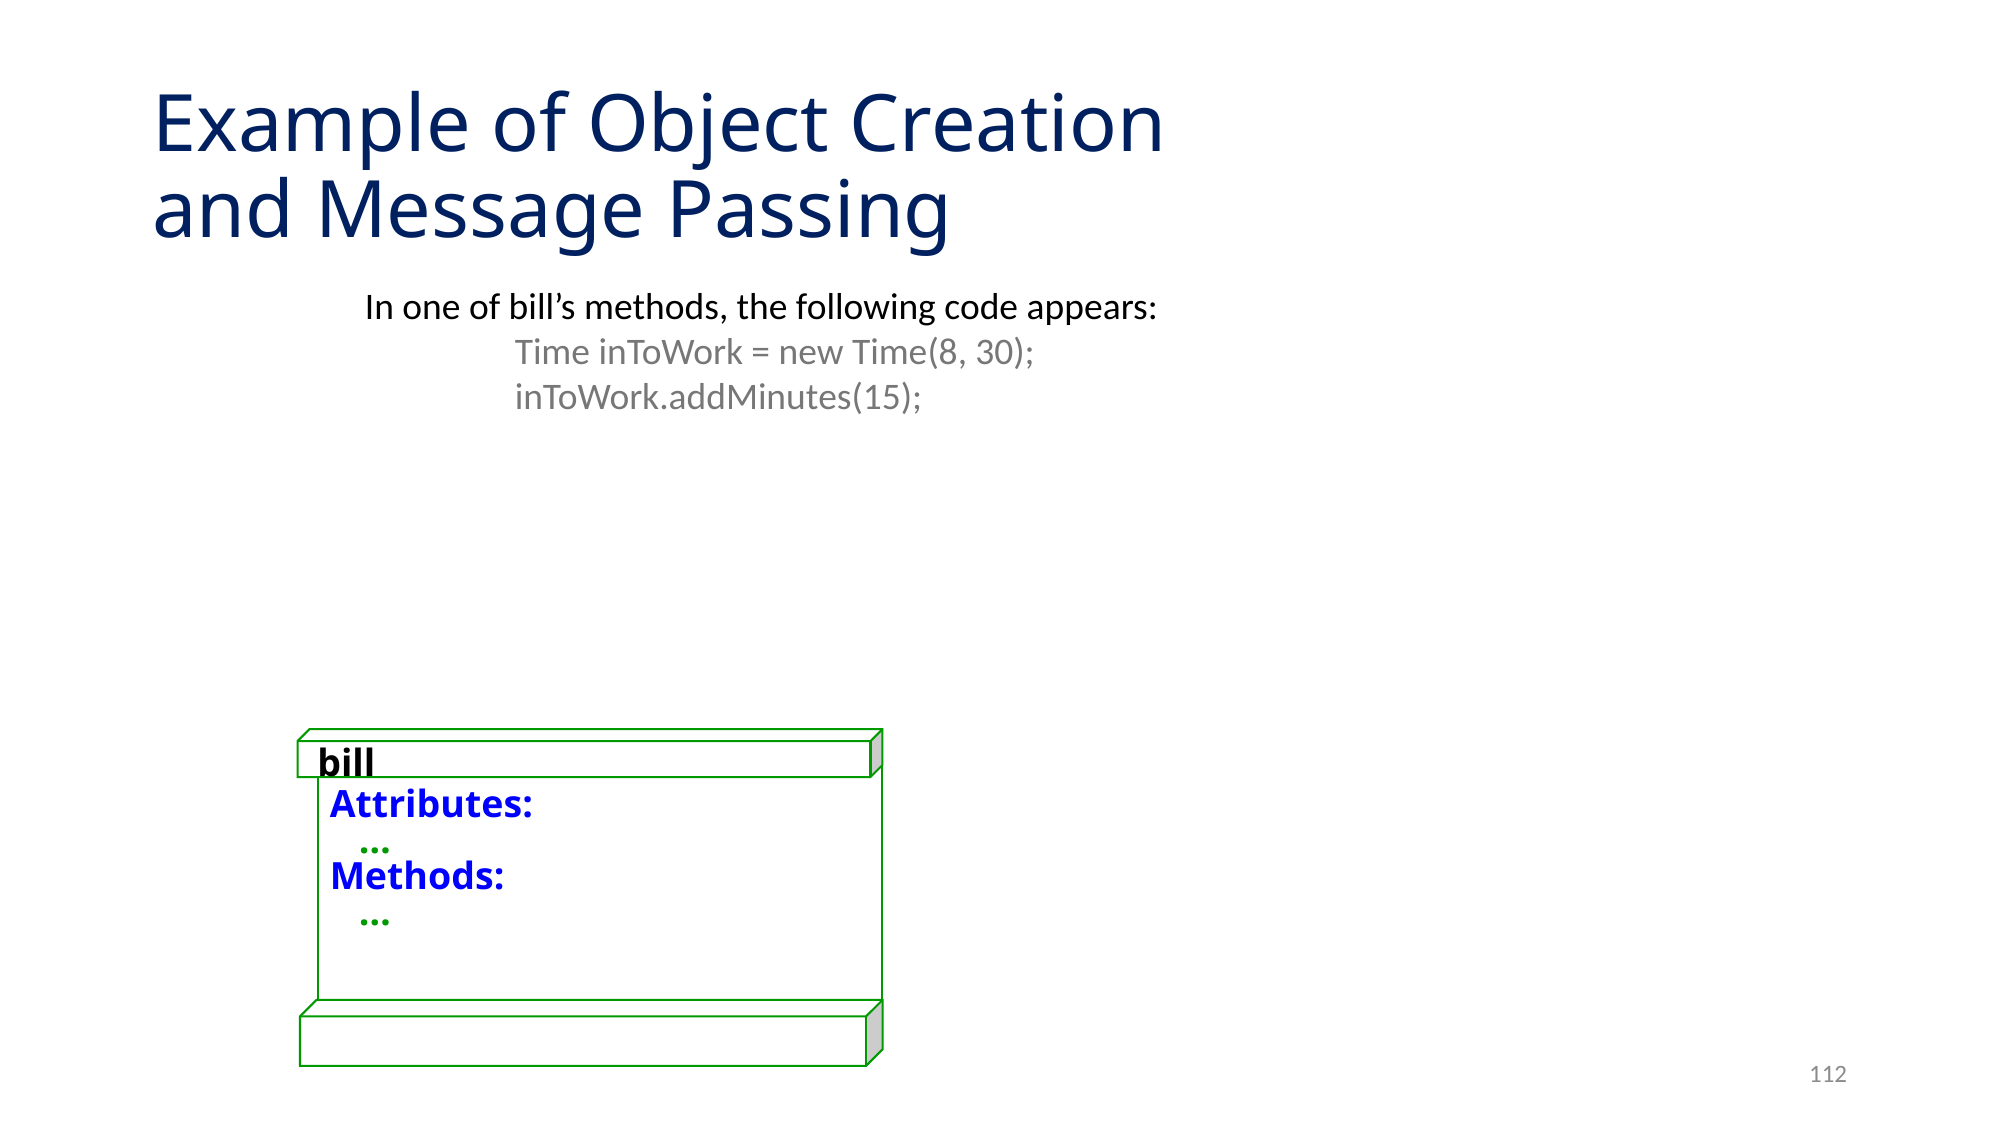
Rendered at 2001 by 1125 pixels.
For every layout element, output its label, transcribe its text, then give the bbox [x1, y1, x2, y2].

text_box [308, 729, 883, 778]
text_box [300, 1000, 882, 1016]
title Example of Object Creation and Message Passing [137, 59, 1863, 278]
text_box In one of bill’s methods, the following code appears: Time inToWork = new Time(8, 30); inToWork.addMinutes(15); [349, 274, 1388, 425]
text_box [297, 737, 302, 778]
text_box [317, 766, 883, 999]
slide_number 112 [1412, 1042, 1863, 1103]
text_box [307, 729, 881, 741]
text_box Attributes: … Methods: … [314, 781, 857, 941]
text_box bill [302, 731, 391, 792]
text_box [300, 999, 883, 1066]
